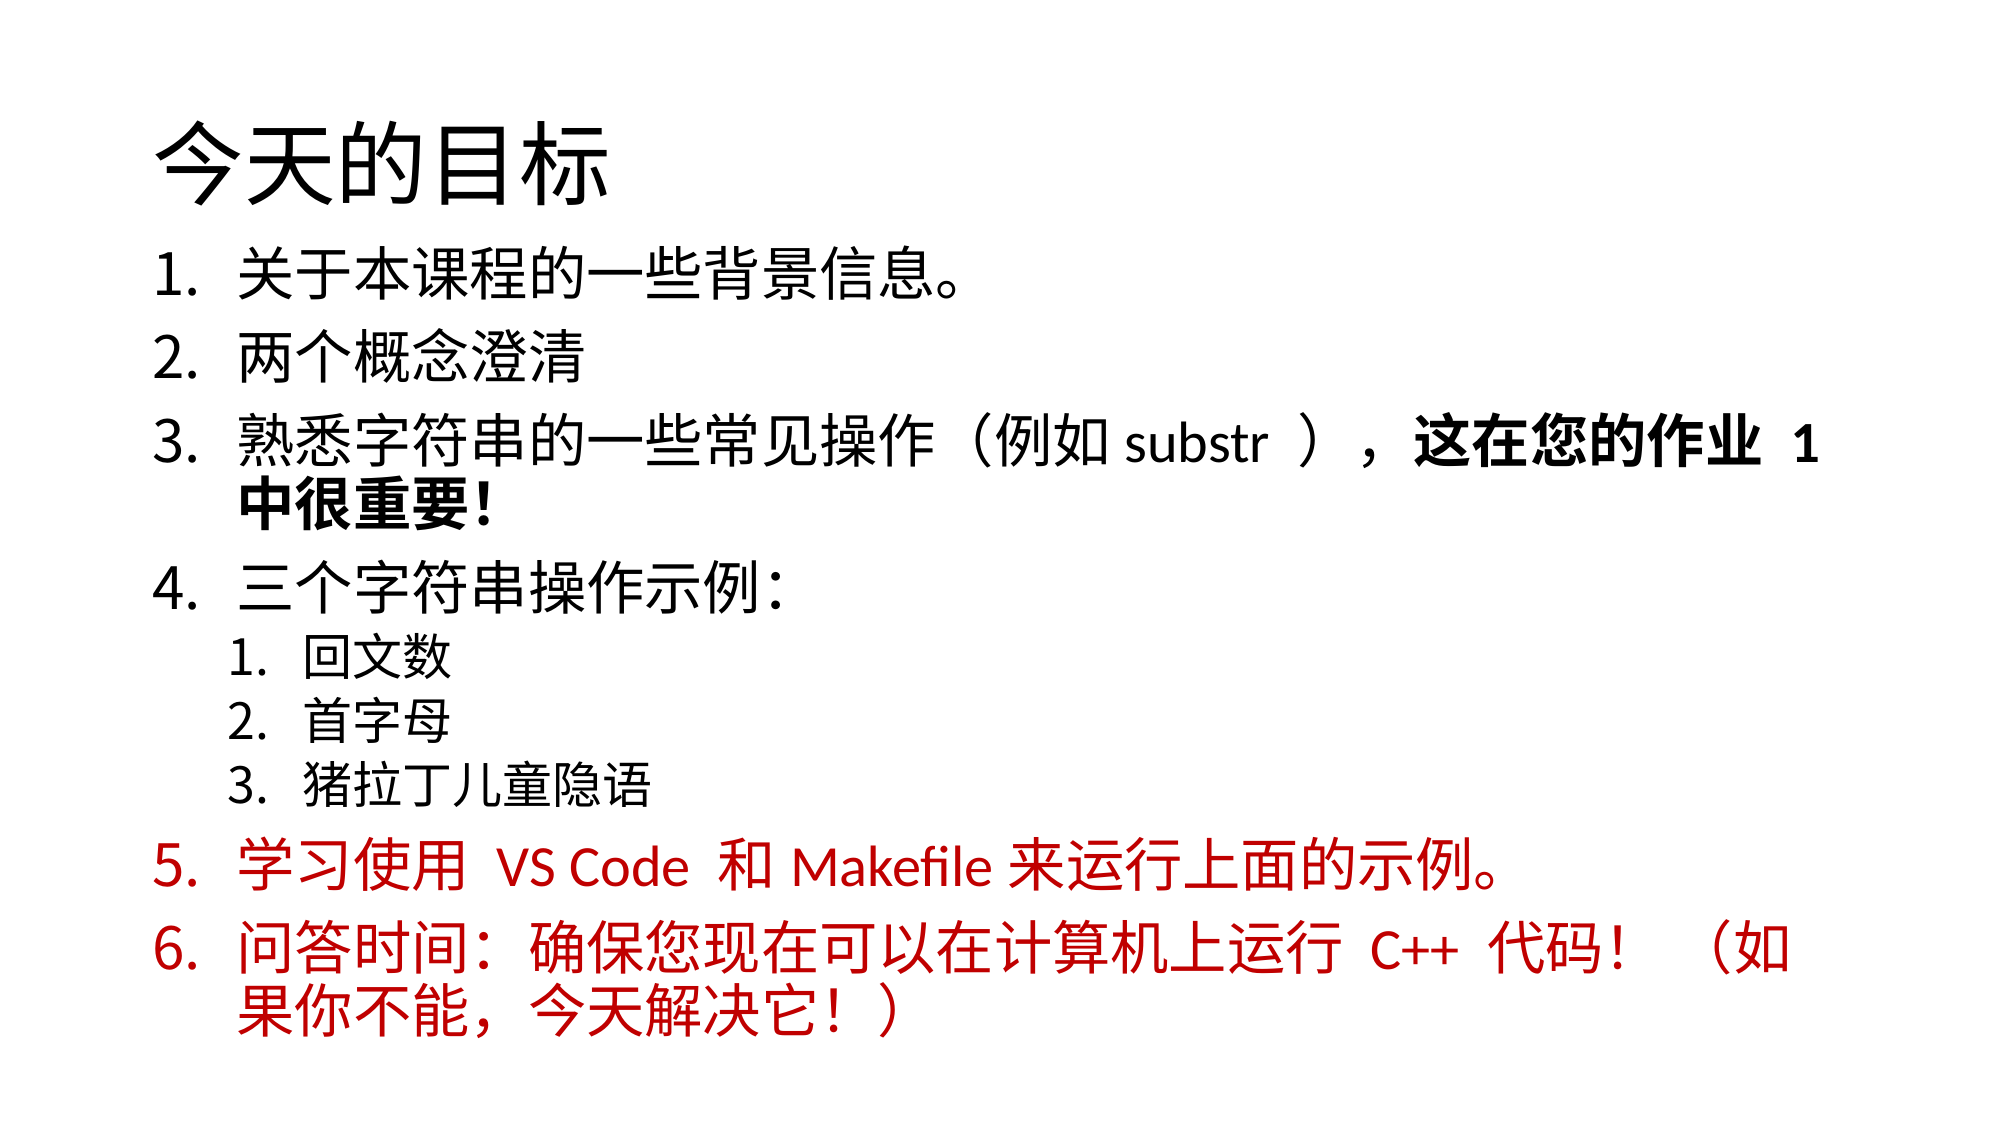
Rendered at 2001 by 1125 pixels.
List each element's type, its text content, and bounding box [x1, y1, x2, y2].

list 关于本课程的一些背景信息。 两个概念澄清 熟悉字符串的一些常见操作（例如substr ），这在您的作业 1 中很重要！ 三个字符串操作示例： 回文数 首字母 猪拉丁儿童隐语 学习使用 VS Code 和Makefile来运行上面的示例。 问答时间：确保您现在可以在计算机上运行 C++ 代码！ （如果你不能，今天解决它！） [137, 237, 1863, 1125]
title 今天的目标 [137, 59, 1863, 237]
